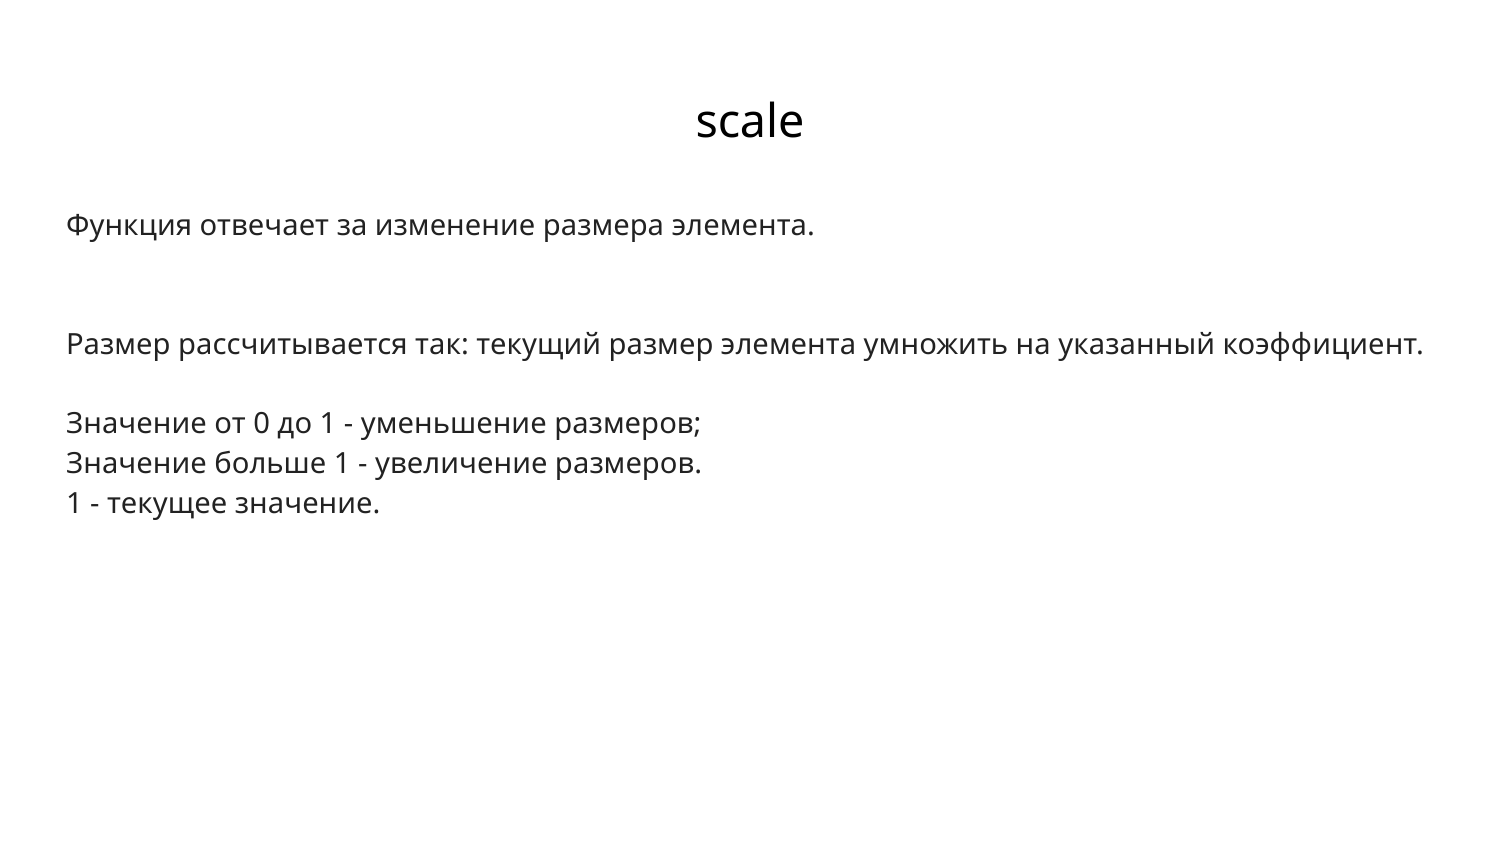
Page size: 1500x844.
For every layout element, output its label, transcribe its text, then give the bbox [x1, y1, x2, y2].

list Функция отвечает за изменение размера элемента. Размер рассчитывается так: текущий размер элемента умножить на указанный коэффициент. Значение от 0 до 1 - уменьшение размеров; Значение больше 1 - увеличение размеров. 1 - текущее значение. [51, 189, 1449, 750]
title scale [51, 72, 1449, 167]
